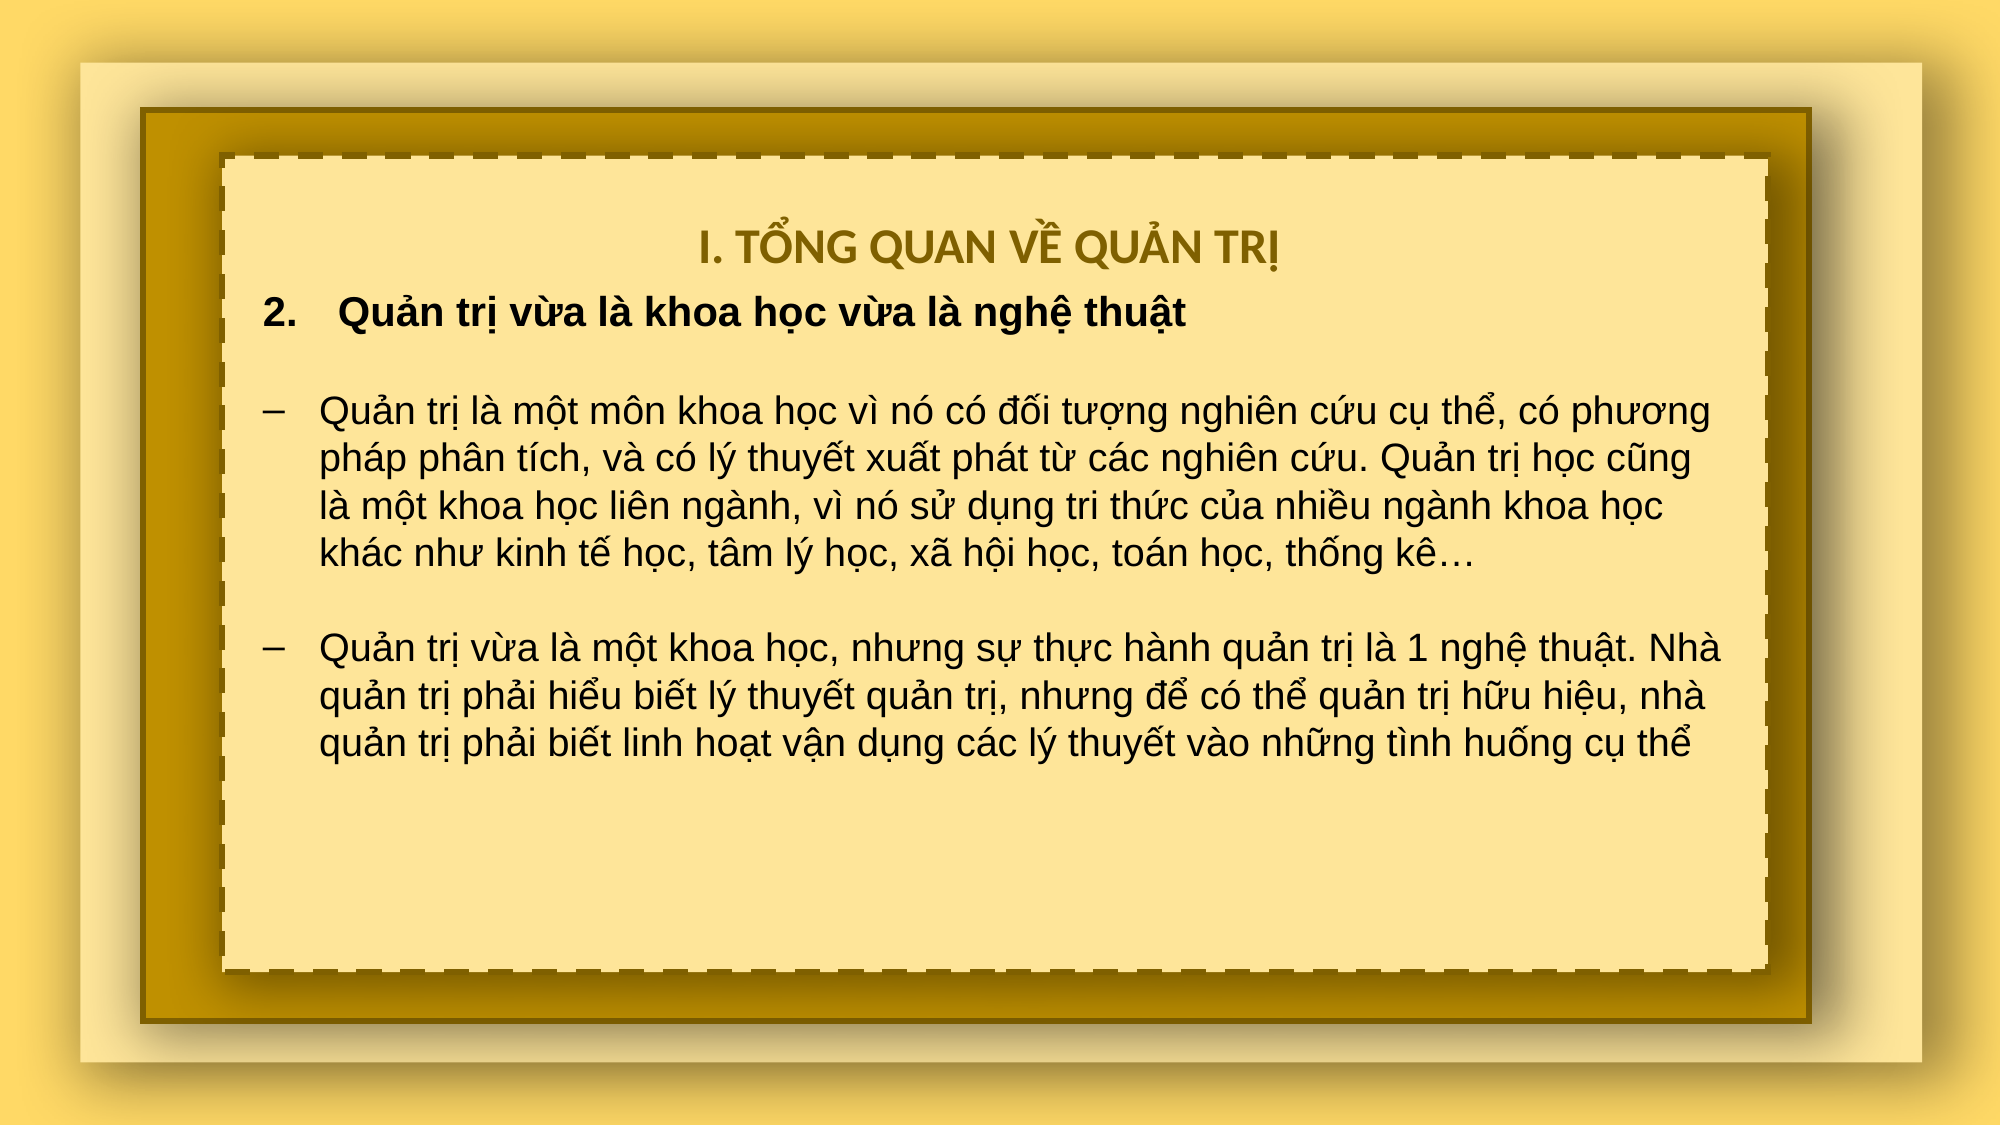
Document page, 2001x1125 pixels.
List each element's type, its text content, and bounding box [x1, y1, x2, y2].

text_box Quản trị vừa là khoa học vừa là nghệ thuật Quản trị là một môn khoa học vì nó có đối tượng nghiên cứu cụ thể, có phương pháp phân tích, và có lý thuyết xuất phát từ các nghiên cứu. Quản trị học cũng là một khoa học liên ngành, vì nó sử dụng tri thức của nhiều ngành khoa học khác như kinh tế học, tâm lý học, xã hội học, toán học, thống kê… Quản trị vừa là một khoa học, nhưng sự thực hành quản trị là 1 nghệ thuật. Nhà quản trị phải hiểu biết lý thuyết quản trị, nhưng để có thể quản trị hữu hiệu, nhà quản trị phải biết linh hoạt vận dụng các lý thuyết vào những tình huống cụ thể [247, 277, 1743, 820]
text_box [0, 0, 2000, 1125]
text_box I. TỔNG QUAN VỀ QUẢN TRỊ [633, 194, 1357, 277]
